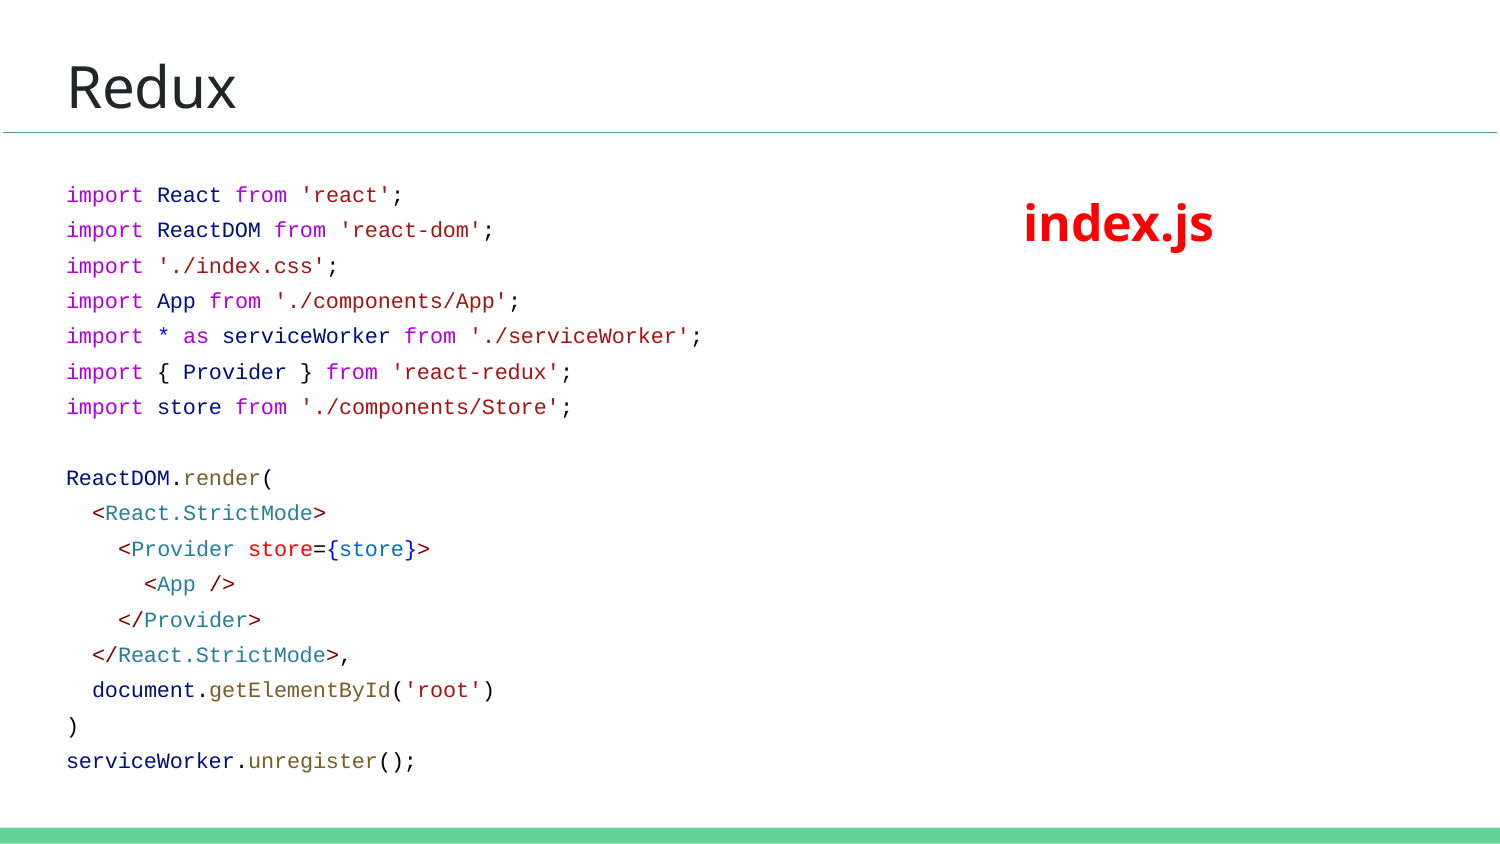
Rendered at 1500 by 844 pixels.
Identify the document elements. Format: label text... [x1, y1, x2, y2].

text_box index.js [1008, 176, 1466, 250]
list import React from 'react'; import ReactDOM from 'react-dom'; import './index.css'; import App from './components/App'; import * as serviceWorker from './serviceWorker'; import { Provider } from 'react-redux'; import store from './components/Store'; ReactDOM.render( <React.StrictMode> <Provider store={store}> <App /> </Provider> </React.StrictMode>, document.getElementById('root') ) serviceWorker.unregister(); [51, 156, 1449, 750]
title Redux [51, 35, 1449, 130]
